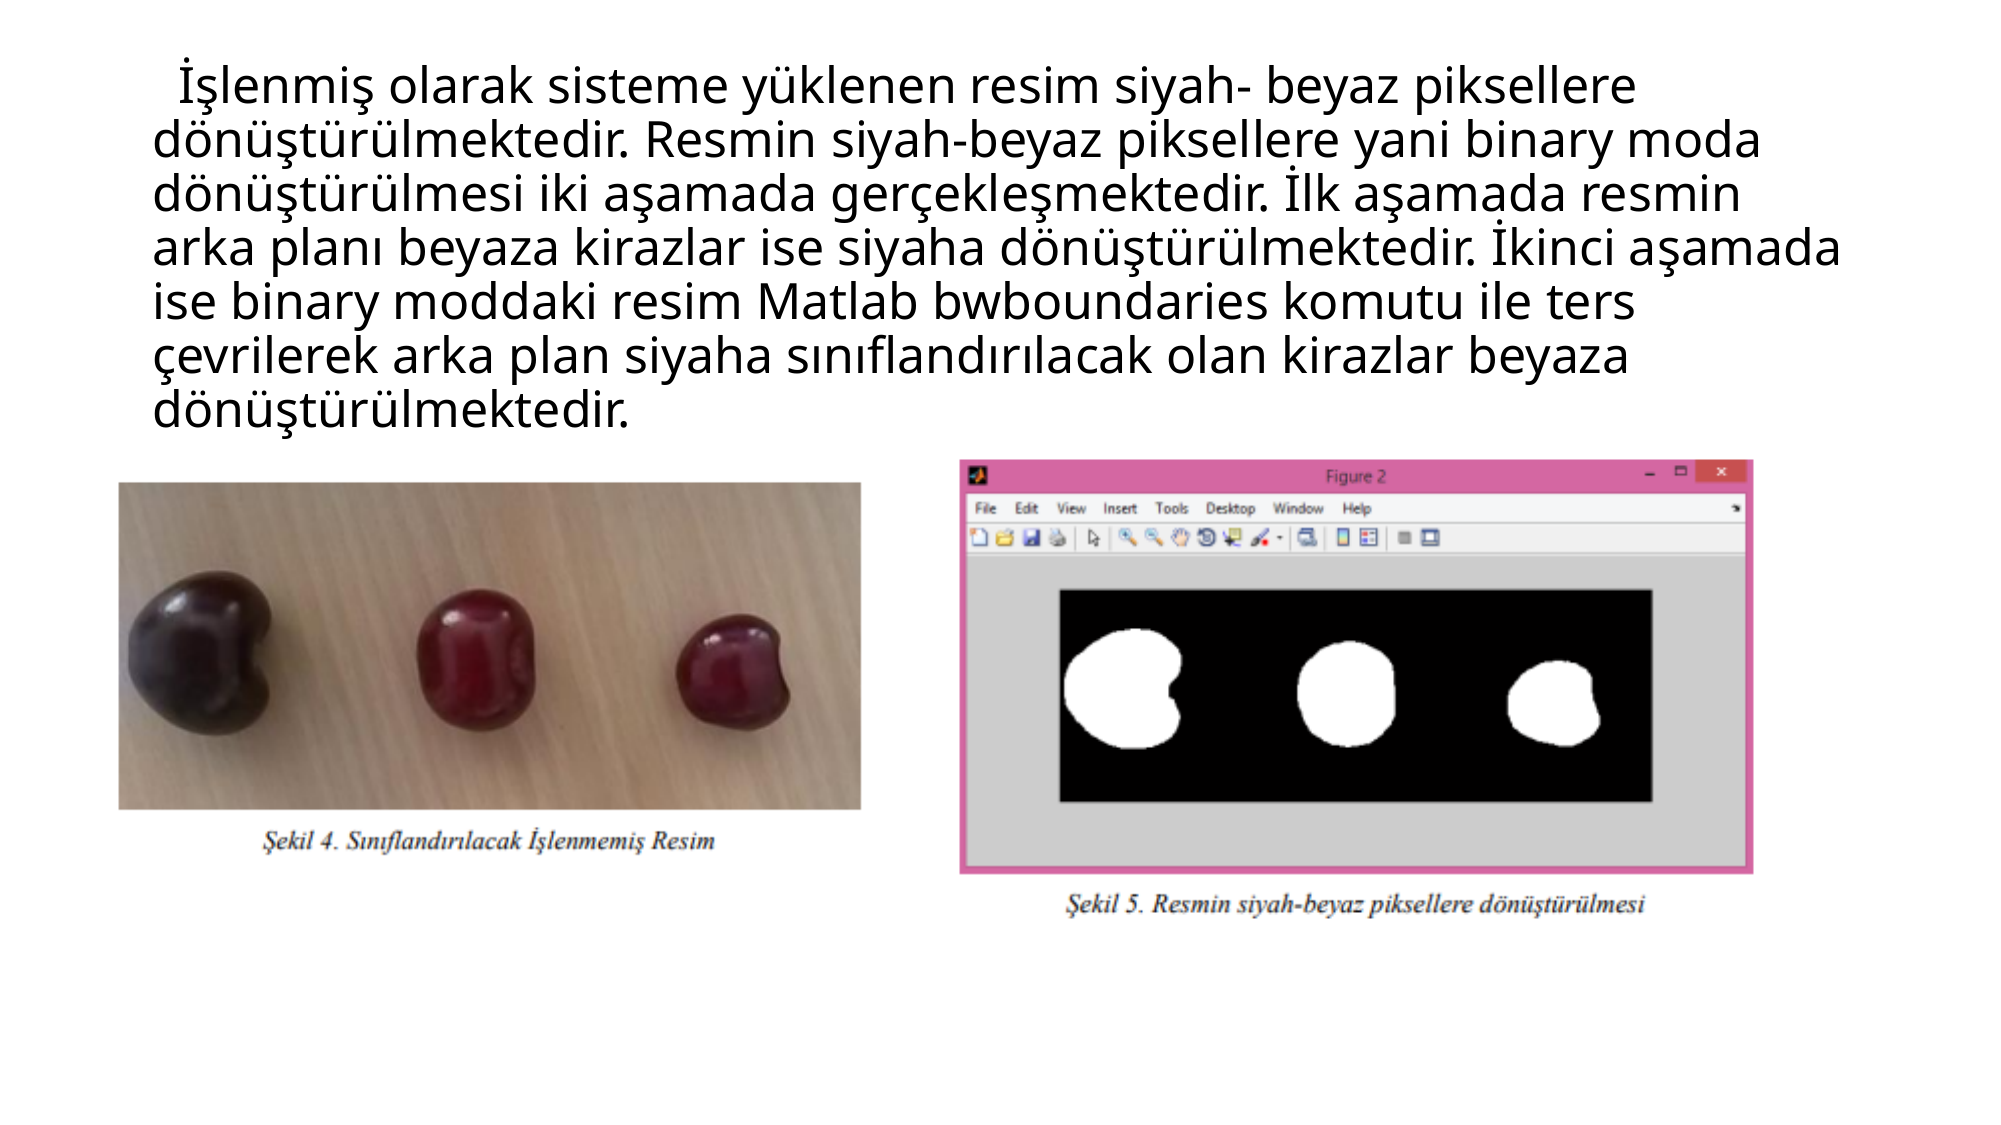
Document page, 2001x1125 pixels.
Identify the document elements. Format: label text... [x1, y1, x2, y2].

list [929, 456, 1774, 935]
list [80, 477, 881, 871]
title İşlenmiş olarak sisteme yüklenen resim siyah- beyaz piksellere dönüştürülmektedir. Resmin siyah-beyaz piksellere yani binary moda dönüştürülmesi iki aşamada gerçekleşmektedir. İlk aşamada resmin arka planı beyaza kirazlar ise siyaha dönüştürülmektedir. İkinci aşamada ise binary moddaki resim Matlab bwboundaries komutu ile ters çevrilerek arka plan siyaha sınıflandırılacak olan kirazlar beyaza dönüştürülmektedir. [137, 59, 1863, 278]
